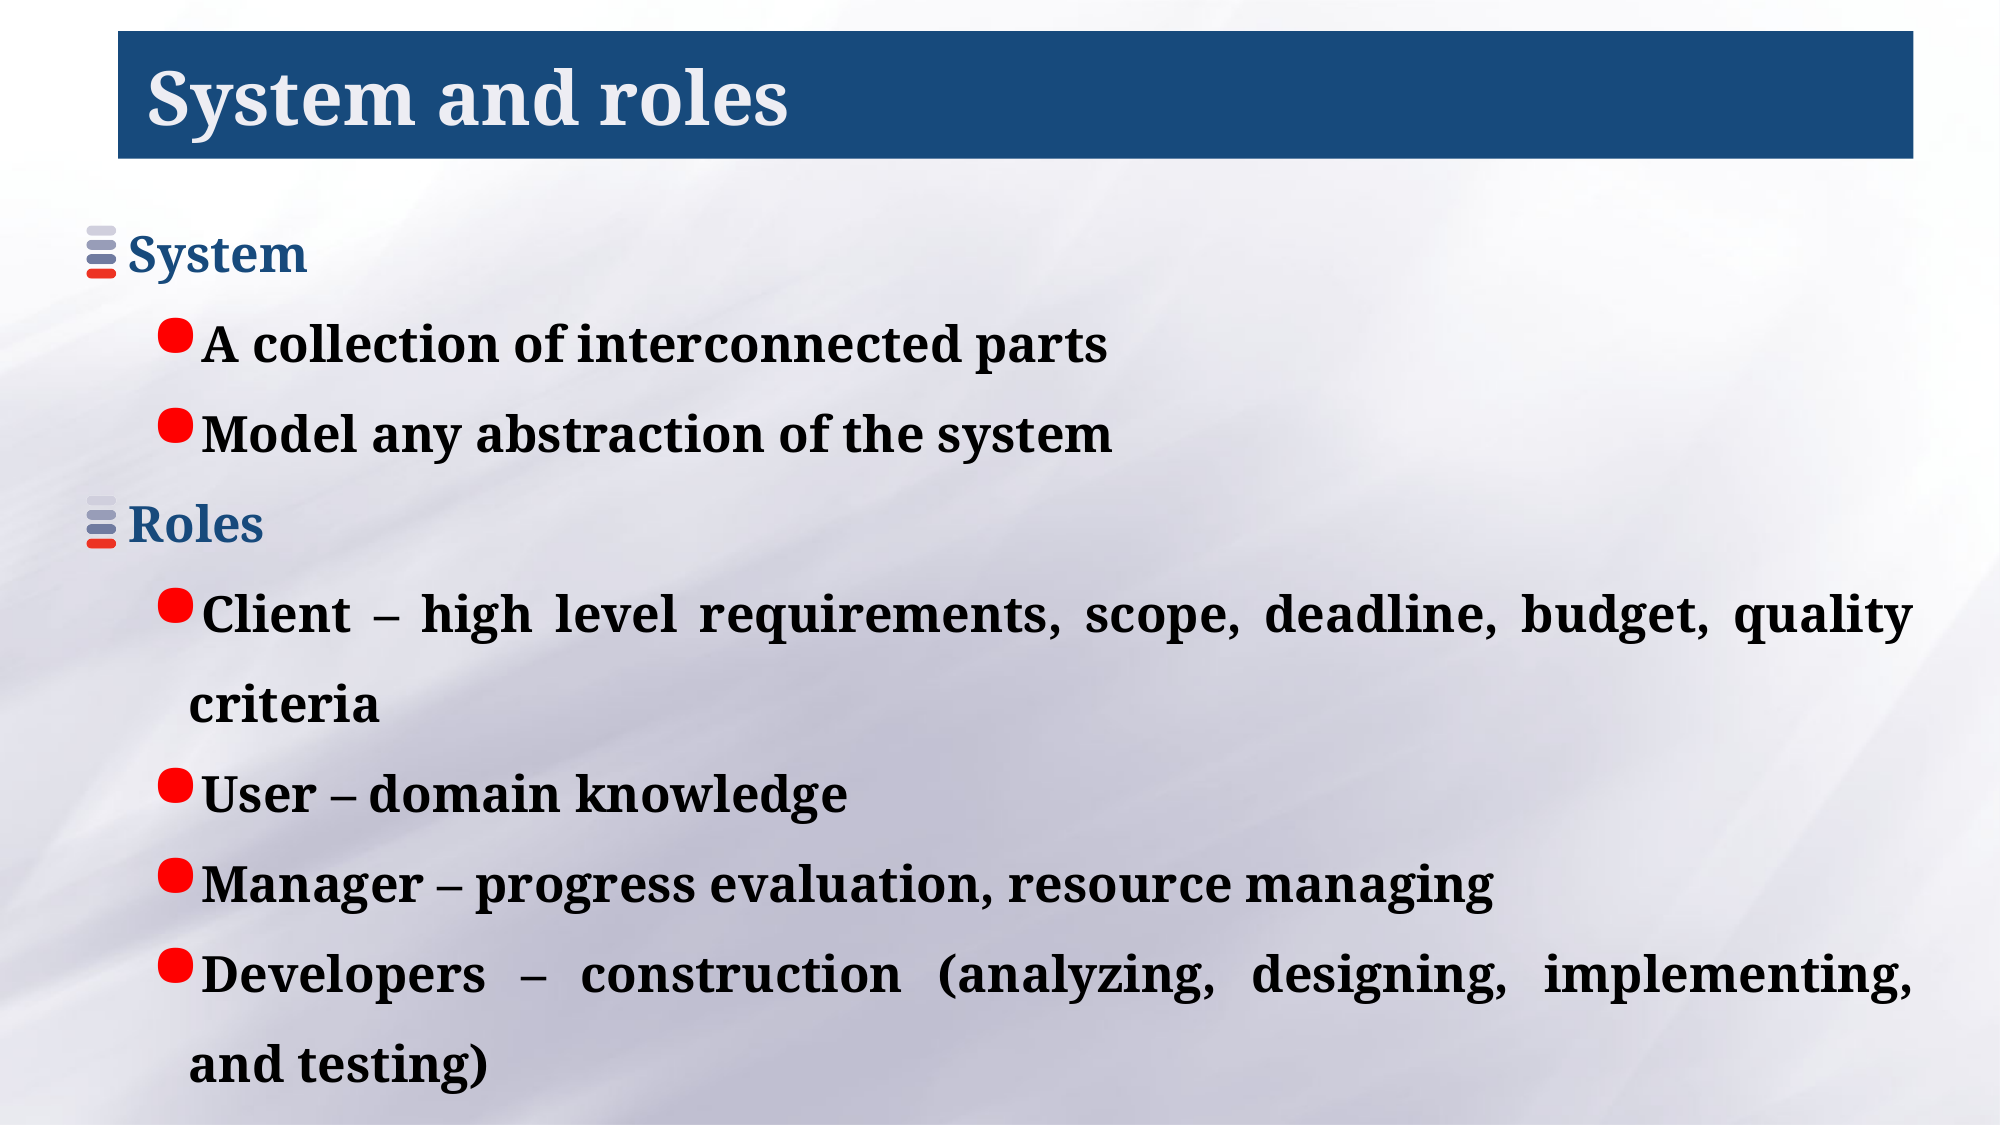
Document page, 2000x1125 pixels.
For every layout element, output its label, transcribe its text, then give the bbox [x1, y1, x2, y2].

title System and roles [117, 30, 1914, 160]
list System A collection of interconnected parts Model any abstraction of the system Roles Client – high level requirements, scope, deadline, budget, quality criteria User – domain knowledge Manager – progress evaluation, resource managing Developers – construction (analyzing, designing, implementing, and testing) Technical writer - documentation [70, 184, 1930, 1063]
picture [0, 0, 2000, 1125]
